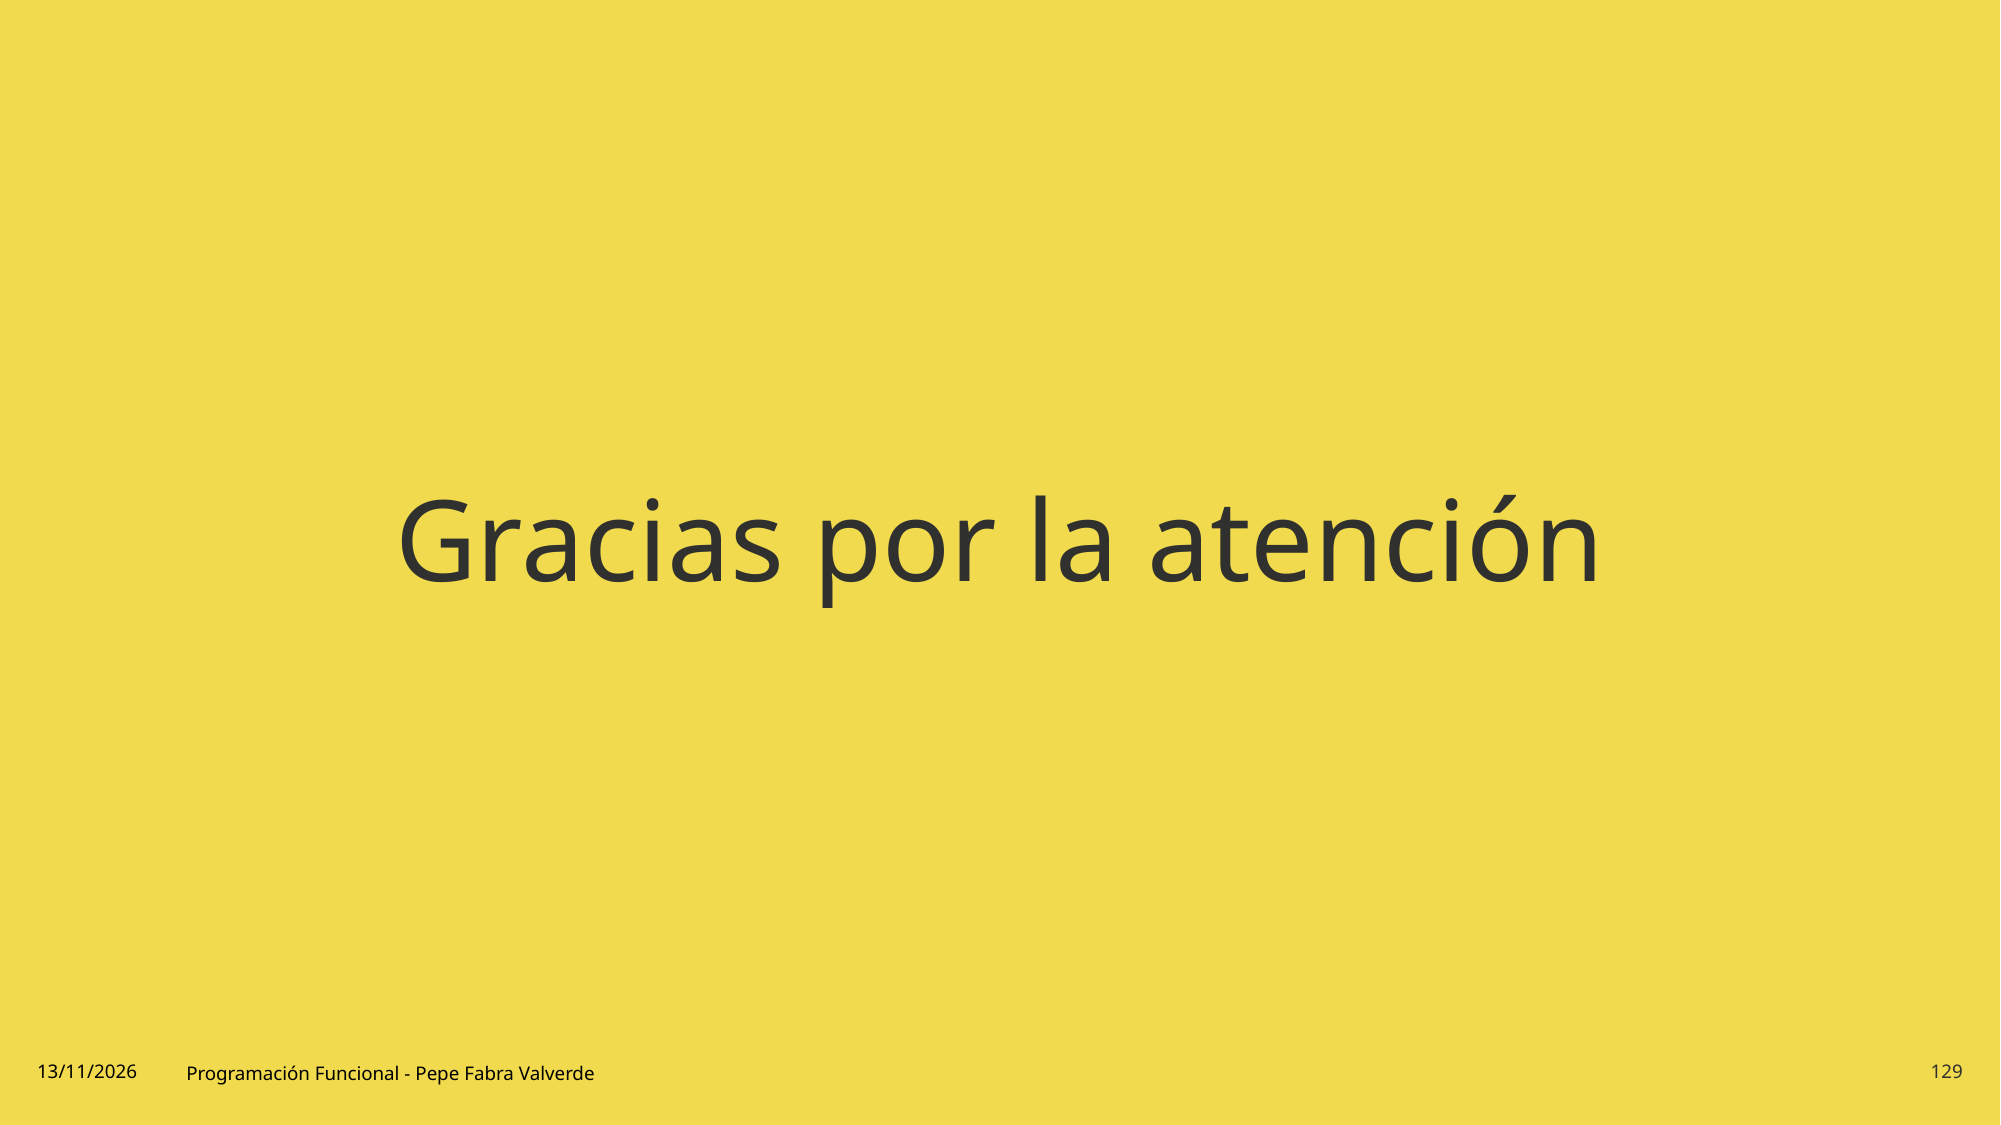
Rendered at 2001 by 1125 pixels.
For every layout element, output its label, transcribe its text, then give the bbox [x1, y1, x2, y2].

title Gracias por la atención [137, 59, 1863, 1014]
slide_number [22, 1042, 166, 1103]
slide_number 129 [1527, 1042, 1978, 1103]
footer Programación Funcional - Pepe Fabra Valverde [171, 1042, 847, 1103]
